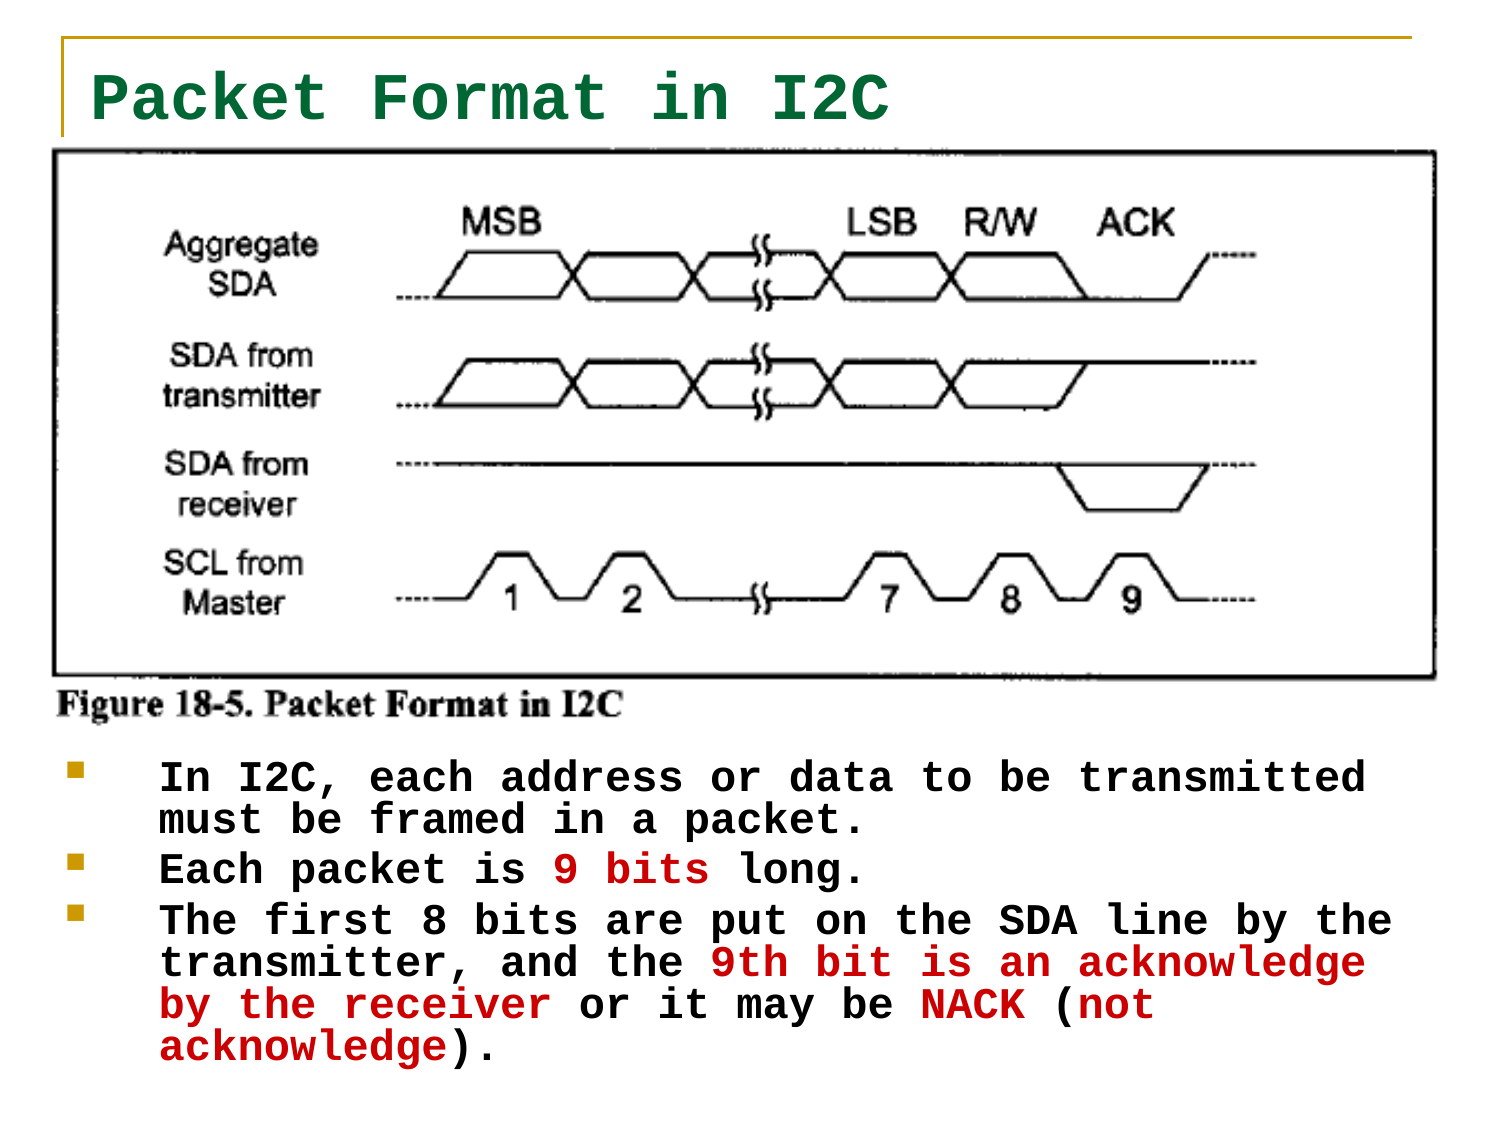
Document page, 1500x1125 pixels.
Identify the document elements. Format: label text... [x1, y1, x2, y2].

title Packet Format in I2C [74, 45, 1426, 135]
list In I2C, each address or data to be transmitted must be framed in a packet. Each packet is 9 bits long. The first 8 bits are put on the SDA line by the transmitter, and the 9th bit is an acknowledge by the receiver or it may be NACK (not acknowledge). [49, 749, 1438, 1113]
picture [37, 137, 1451, 733]
